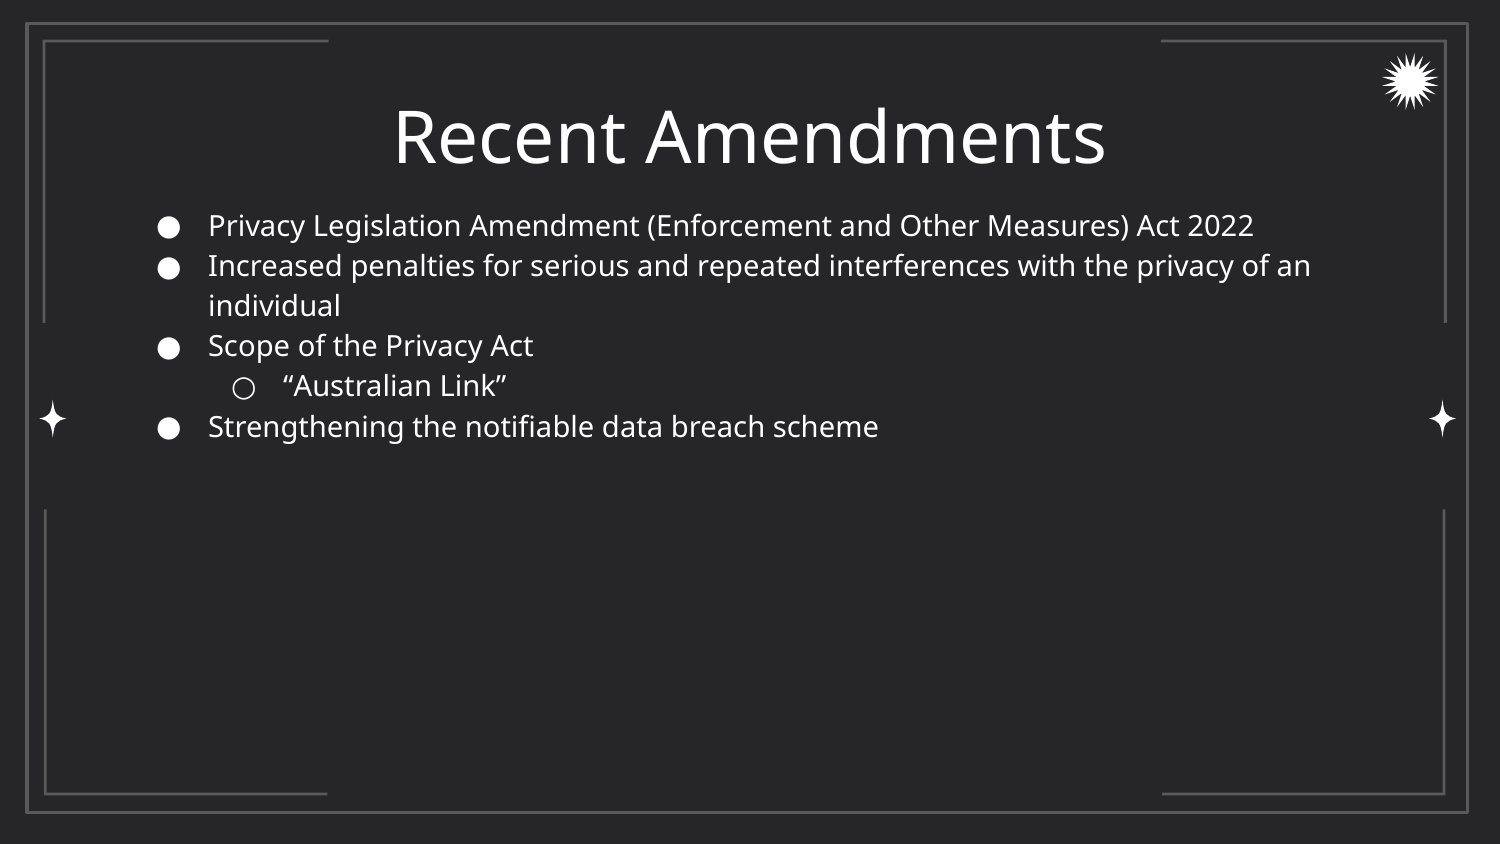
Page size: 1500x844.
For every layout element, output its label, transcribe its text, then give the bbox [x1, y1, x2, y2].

title Recent Amendments [116, 85, 1383, 180]
list Privacy Legislation Amendment (Enforcement and Other Measures) Act 2022 Increased penalties for serious and repeated interferences with the privacy of an individual Scope of the Privacy Act “Australian Link” Strengthening the notifiable data breach scheme [118, 186, 1382, 758]
